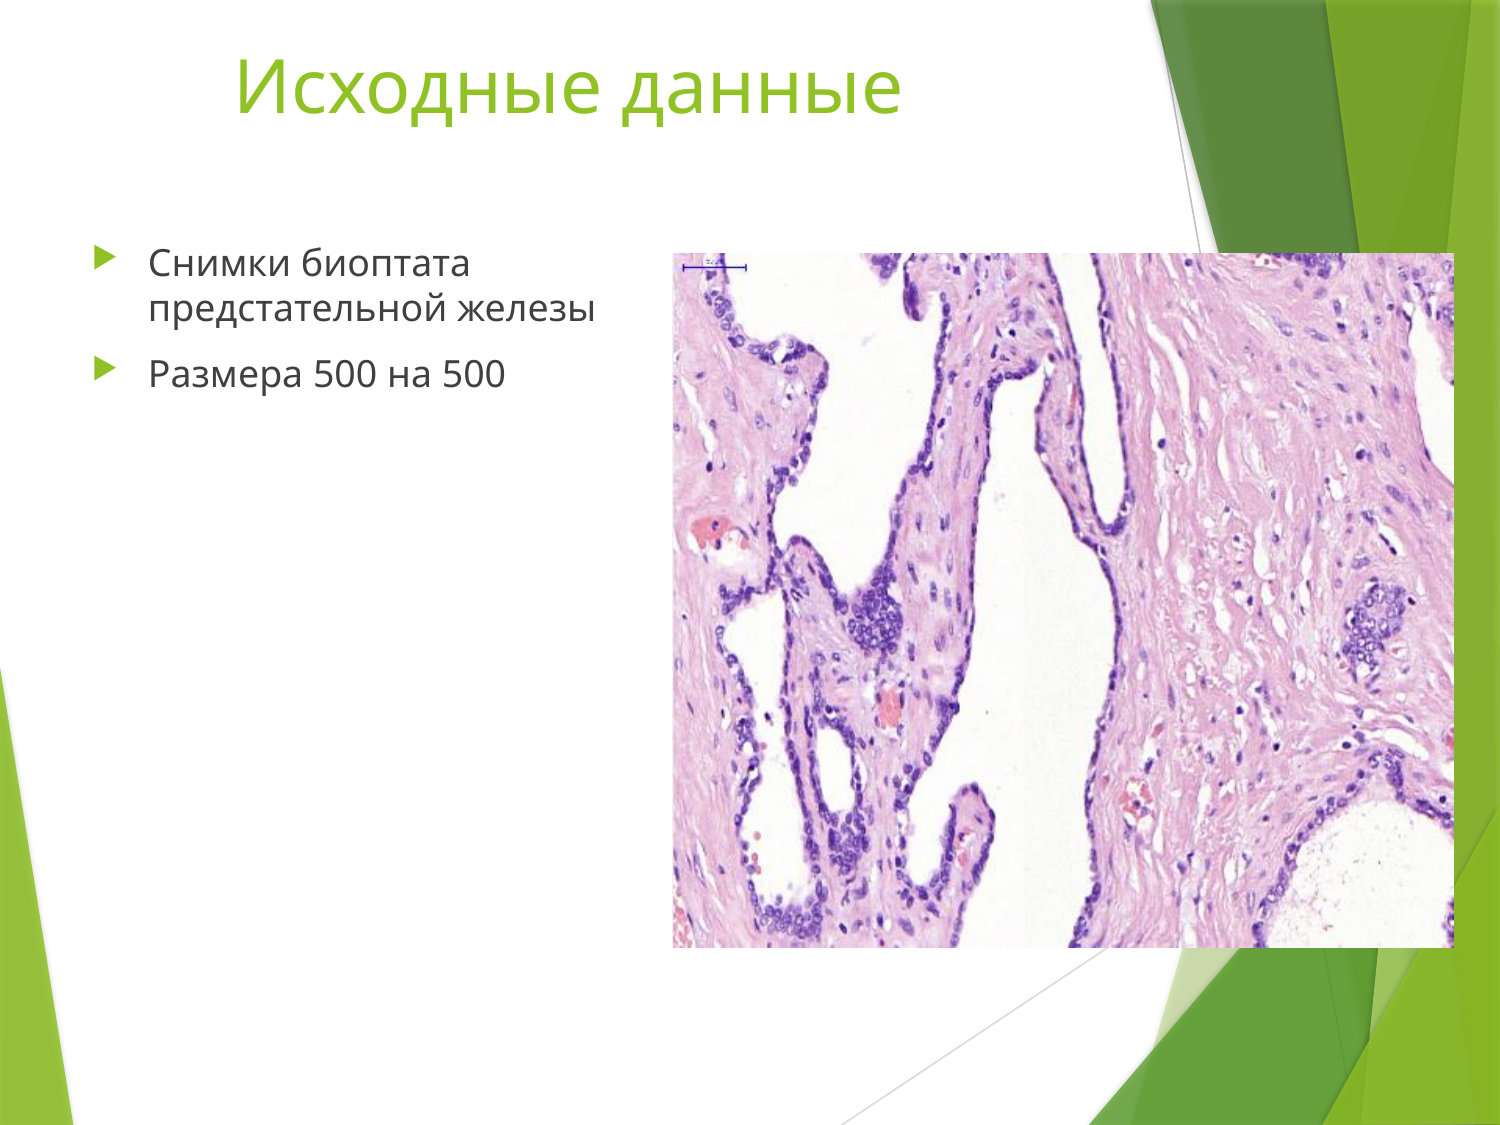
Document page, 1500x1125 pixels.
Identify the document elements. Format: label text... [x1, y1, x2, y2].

picture [672, 253, 1455, 949]
title Исходные данные [218, 30, 1287, 219]
list Снимки биоптата предстательной железы Размера 500 на 500 [76, 231, 644, 975]
